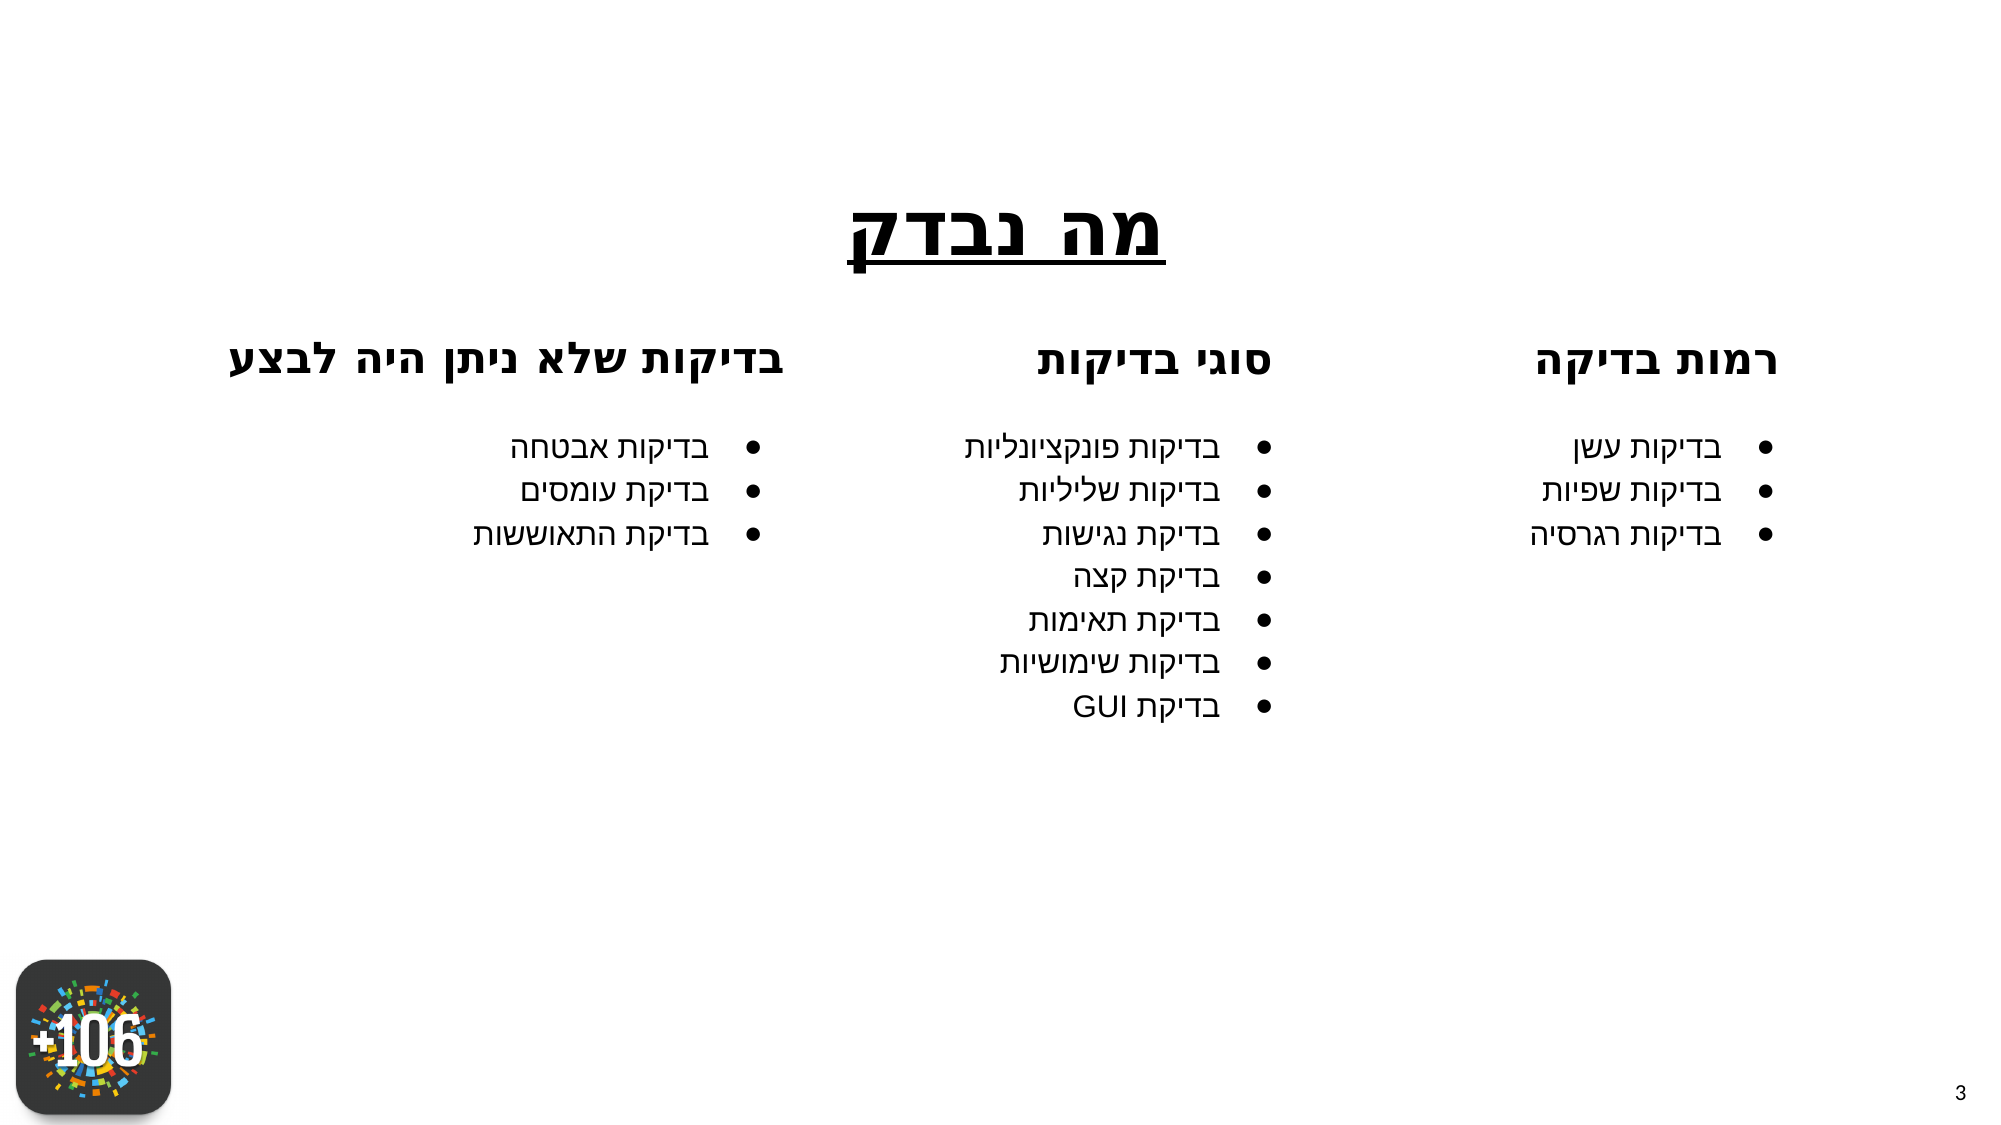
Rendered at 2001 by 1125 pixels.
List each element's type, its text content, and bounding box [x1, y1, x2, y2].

picture [0, 952, 189, 1125]
list סוגי בדיקות [800, 329, 1288, 416]
list בדיקות עשן בדיקות שפיות בדיקות רגרסיה [1311, 414, 1813, 879]
list בדיקות שלא ניתן היה לבצע [72, 328, 800, 415]
title מה נבדק [204, 62, 1809, 280]
text_box 3 [1921, 1057, 2000, 1125]
list בדיקות אבטחה בדיקת עומסים בדיקת התאוששות [279, 415, 800, 879]
list בדיקות פונקציונליות בדיקות שליליות בדיקת נגישות בדיקת קצה בדיקת תאימות בדיקות שימושיות בדיקת GUI [790, 416, 1311, 925]
list רמות בדיקה [1288, 329, 1795, 416]
